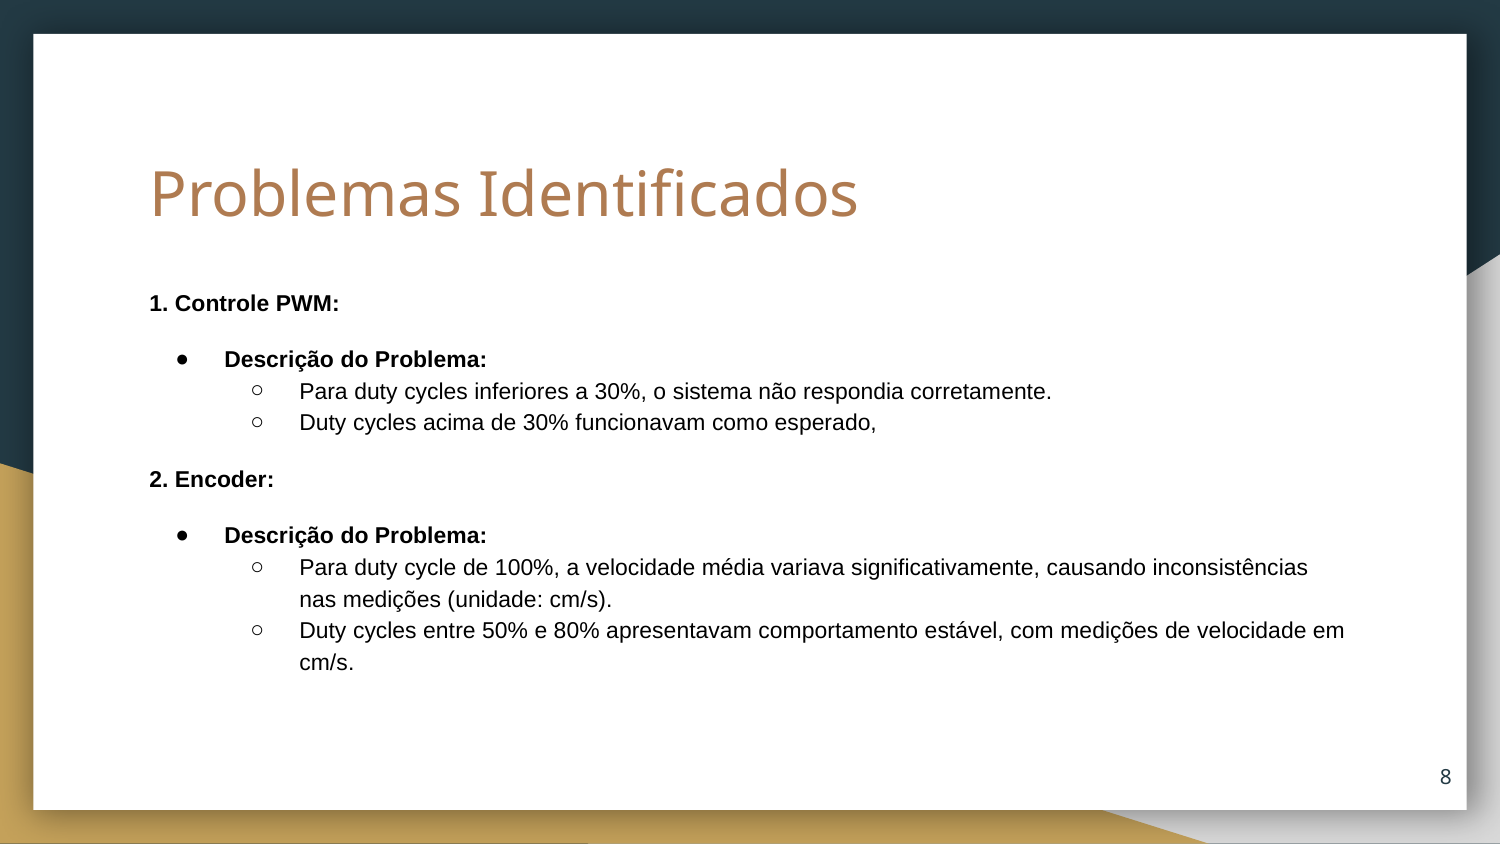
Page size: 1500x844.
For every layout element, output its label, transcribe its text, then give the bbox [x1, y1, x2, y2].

title Problemas Identificados [134, 138, 1366, 268]
slide_number ‹#› [1376, 745, 1467, 810]
list 1. Controle PWM: Descrição do Problema: Para duty cycles inferiores a 30%, o sistema não respondia corretamente. Duty cycles acima de 30% funcionavam como esperado, 2. Encoder: Descrição do Problema: Para duty cycle de 100%, a velocidade média variava significativamente, causando inconsistências nas medições (unidade: cm/s). Duty cycles entre 50% e 80% apresentavam comportamento estável, com medições de velocidade em cm/s. [134, 268, 1366, 729]
